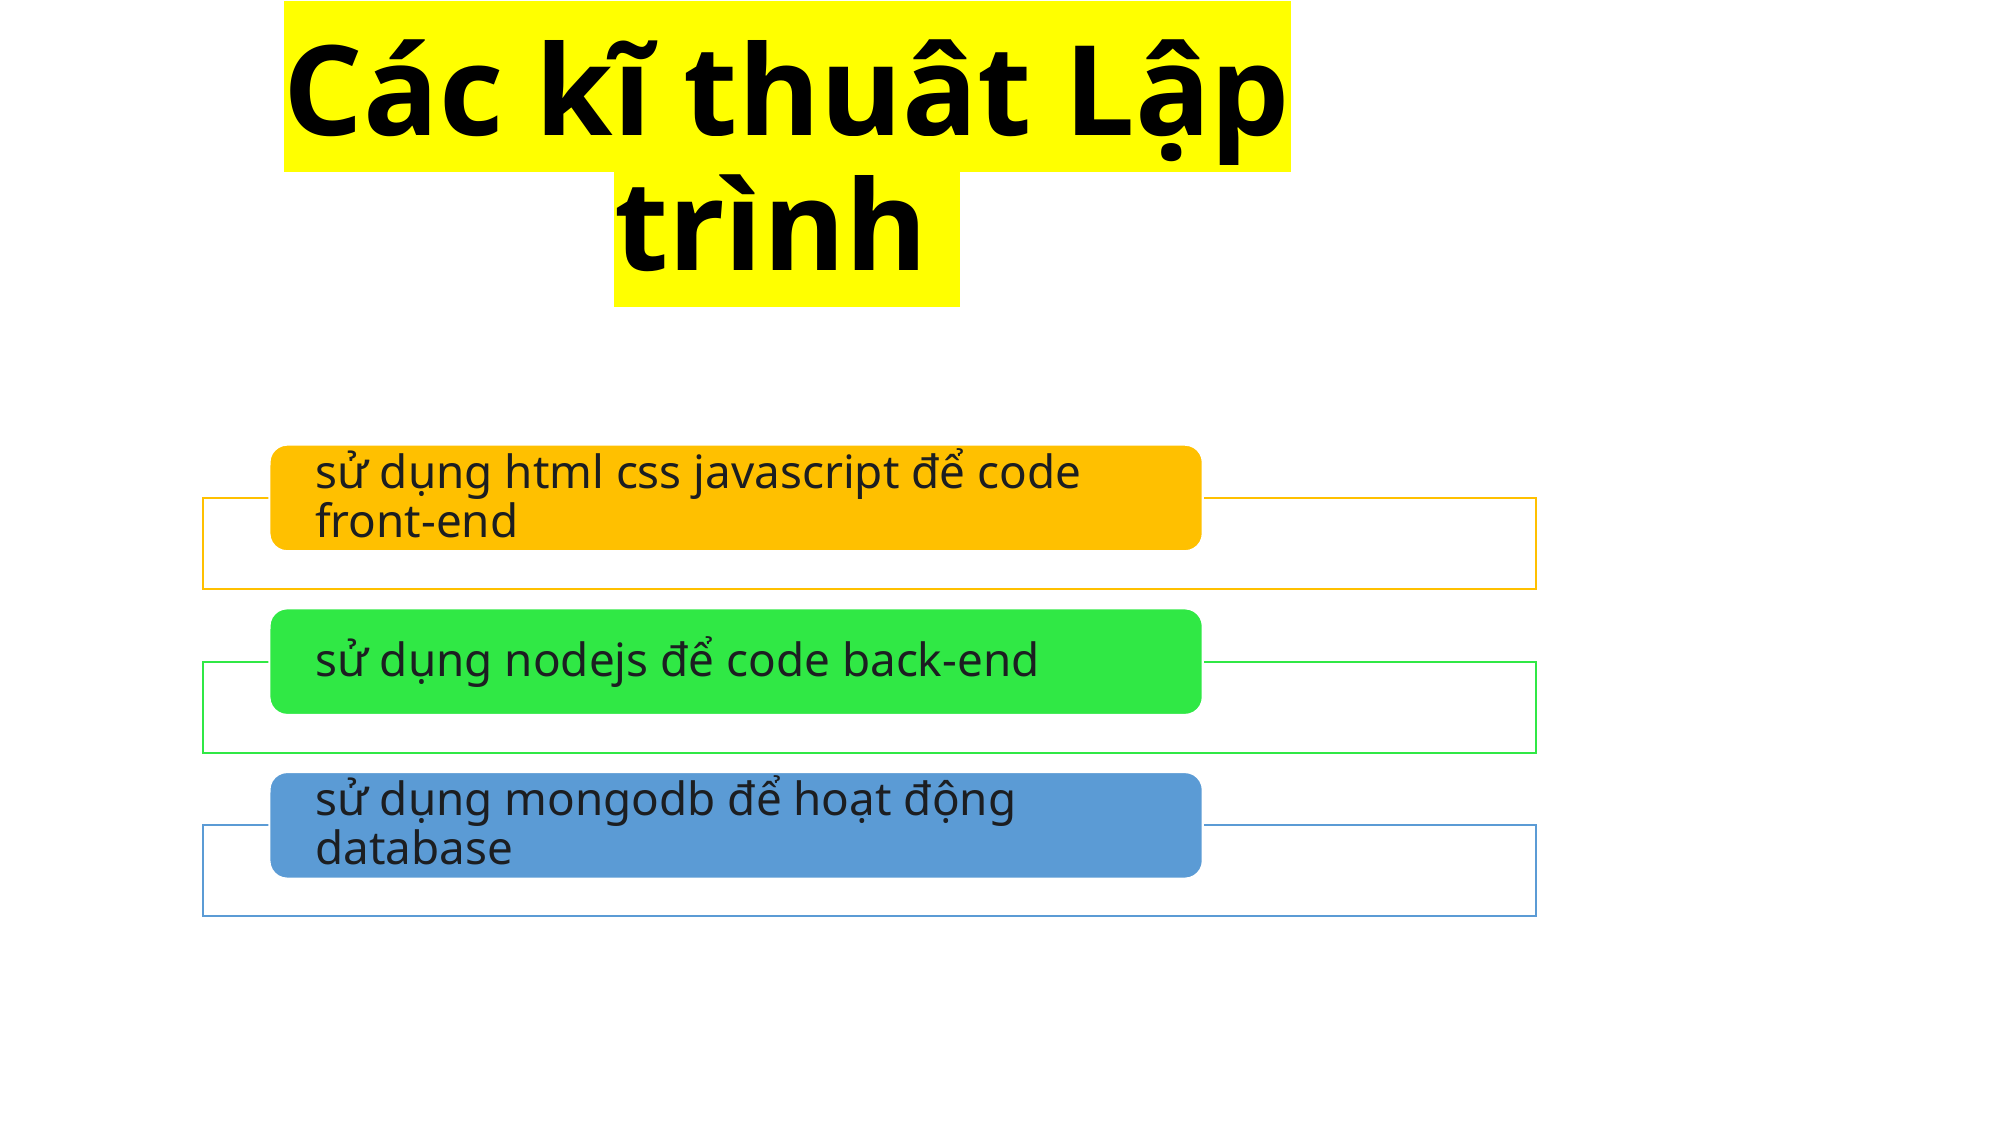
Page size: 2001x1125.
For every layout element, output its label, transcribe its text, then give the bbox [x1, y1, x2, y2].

title Các kĩ thuật Lập trình [202, 71, 1372, 236]
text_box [202, 236, 1537, 1125]
